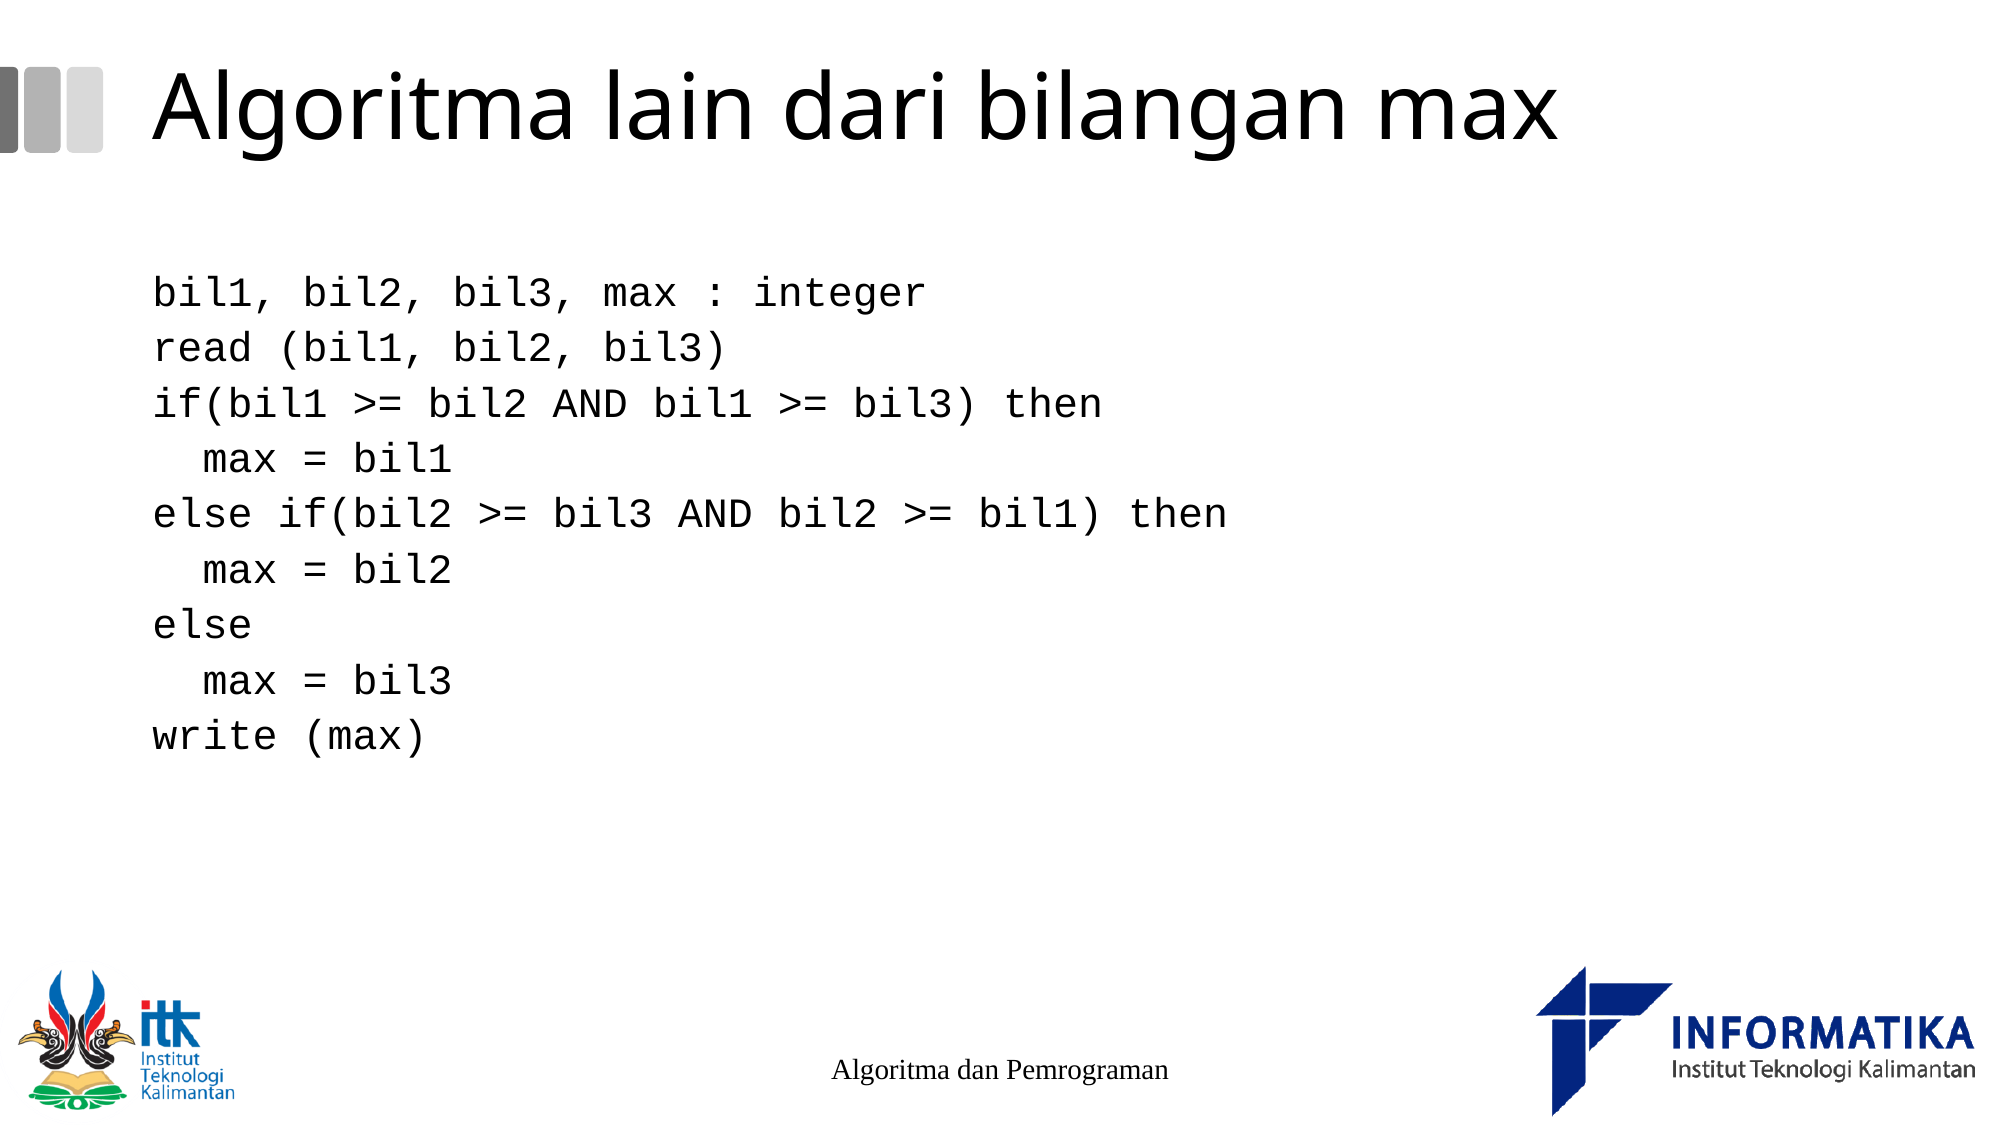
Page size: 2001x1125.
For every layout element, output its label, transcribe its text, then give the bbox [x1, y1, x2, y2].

picture [1534, 965, 1976, 1118]
picture [0, 935, 253, 1125]
title Algoritma lain dari bilangan max [137, 1, 1863, 219]
list bil1, bil2, bil3, max : integer read (bil1, bil2, bil3) if(bil1 >= bil2 AND bil1 >= bil3) then max = bil1 else if(bil2 >= bil3 AND bil2 >= bil1) then max = bil2 else max = bil3 write (max) [137, 262, 1863, 977]
footer Algoritma dan Pemrograman [662, 1042, 1338, 1103]
